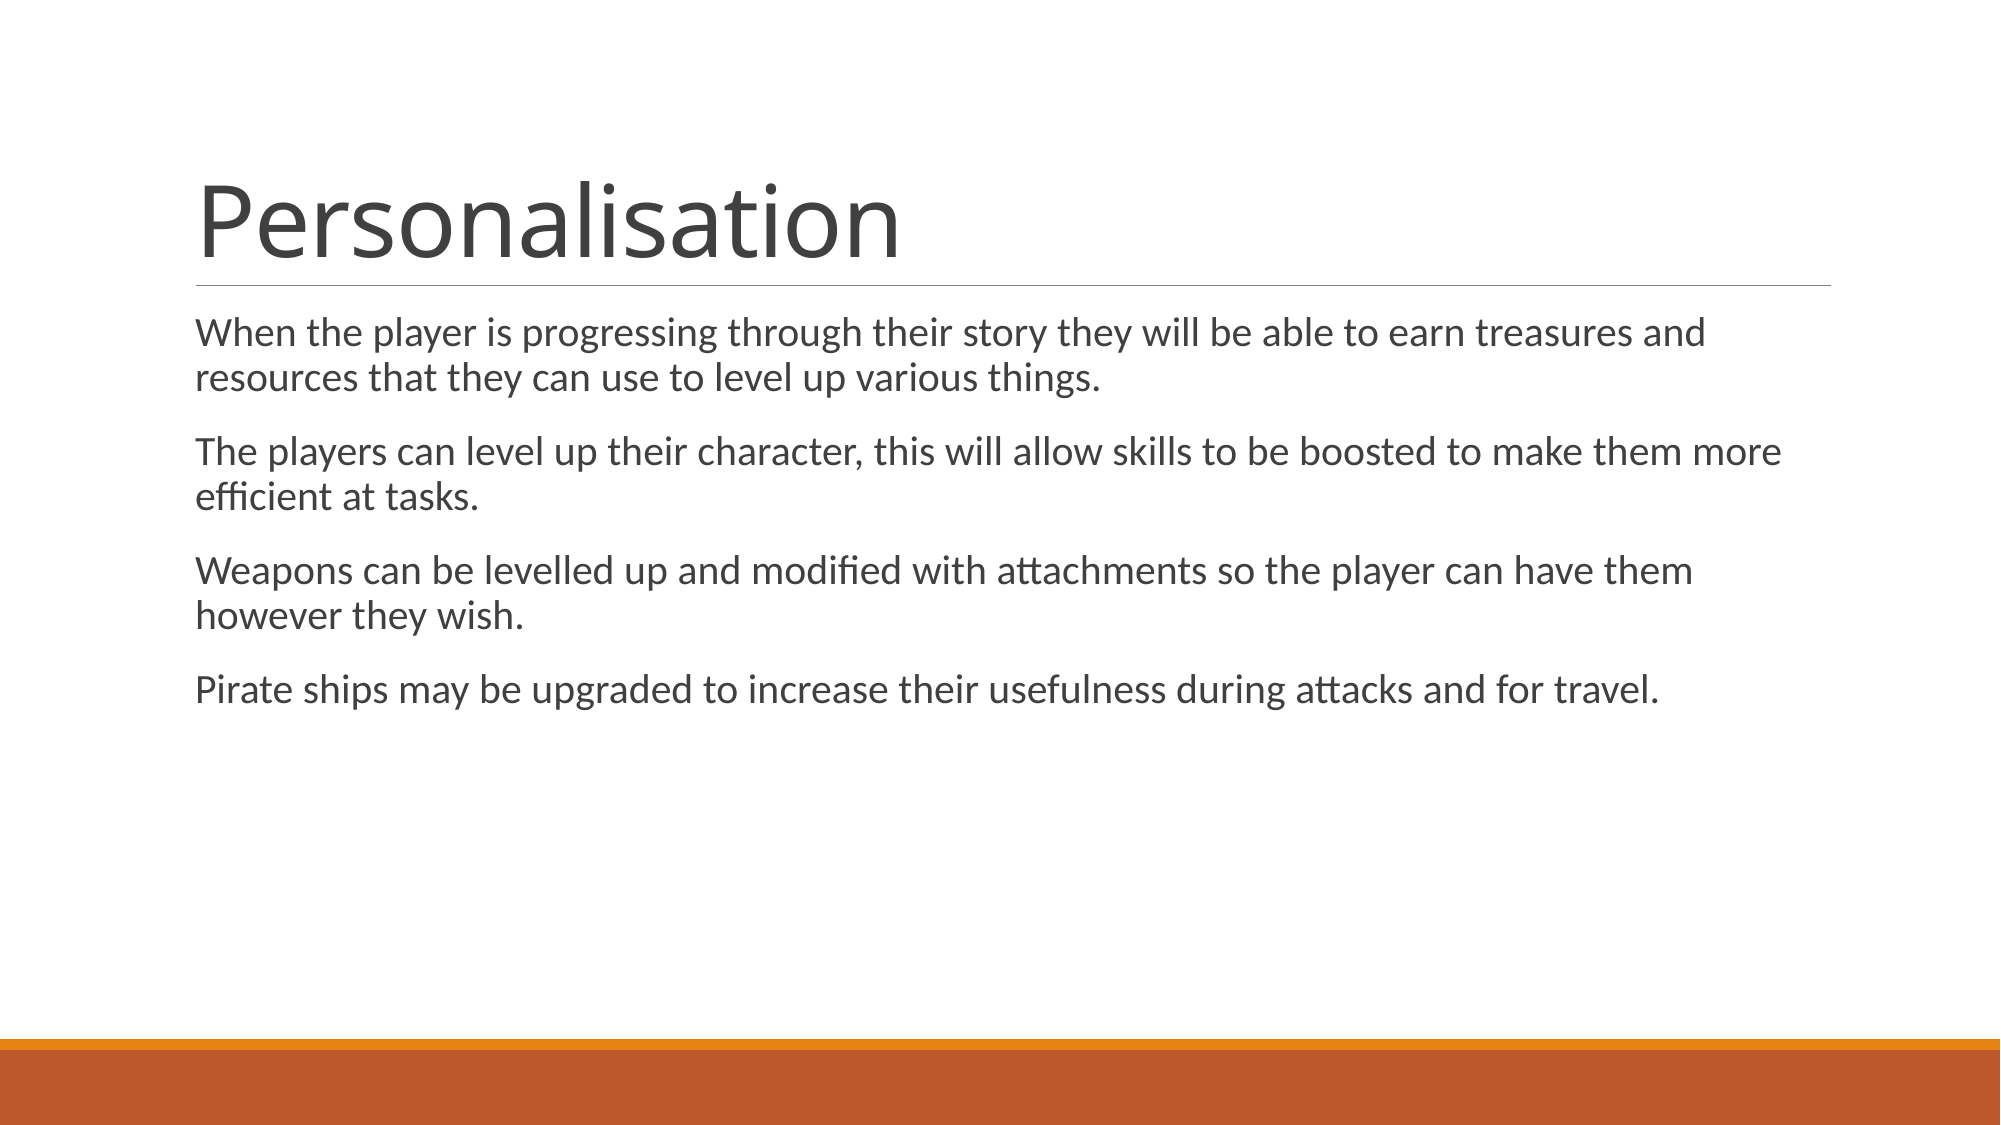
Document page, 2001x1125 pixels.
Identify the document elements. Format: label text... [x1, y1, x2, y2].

title Personalisation [180, 47, 1830, 285]
list When the player is progressing through their story they will be able to earn treasures and resources that they can use to level up various things. The players can level up their character, this will allow skills to be boosted to make them more efficient at tasks. Weapons can be levelled up and modified with attachments so the player can have them however they wish. Pirate ships may be upgraded to increase their usefulness during attacks and for travel. [180, 302, 1830, 963]
